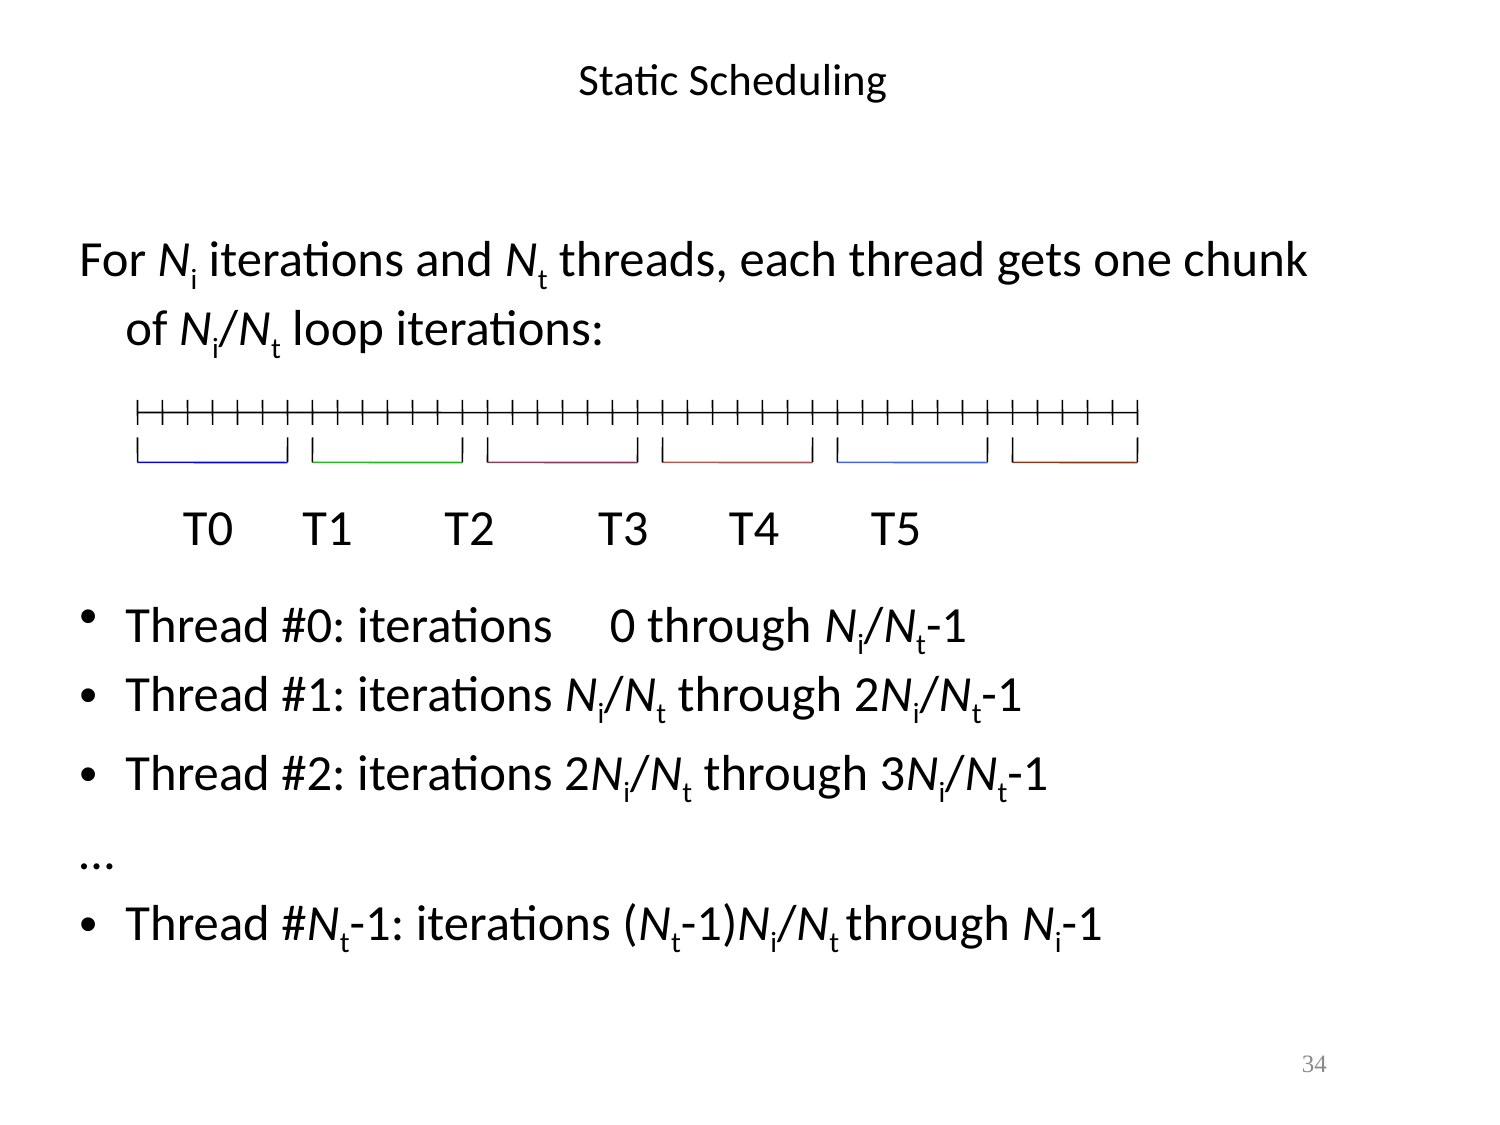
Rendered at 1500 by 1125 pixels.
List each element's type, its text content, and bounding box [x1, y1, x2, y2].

title Static Scheduling [89, 42, 1377, 112]
slide_number 34 [866, 1025, 1342, 1100]
list For Ni iterations and Nt threads, each thread gets one chunk of Ni/Nt loop iterations: T0 T1 T2 T3 T4 T5 Thread #0: iterations 0 through Ni/Nt-1 Thread #1: iterations Ni/Nt through 2Ni/Nt-1 Thread #2: iterations 2Ni/Nt through 3Ni/Nt-1 … Thread #Nt-1: iterations (Nt-1)Ni/Nt through Ni-1 [64, 218, 1377, 973]
